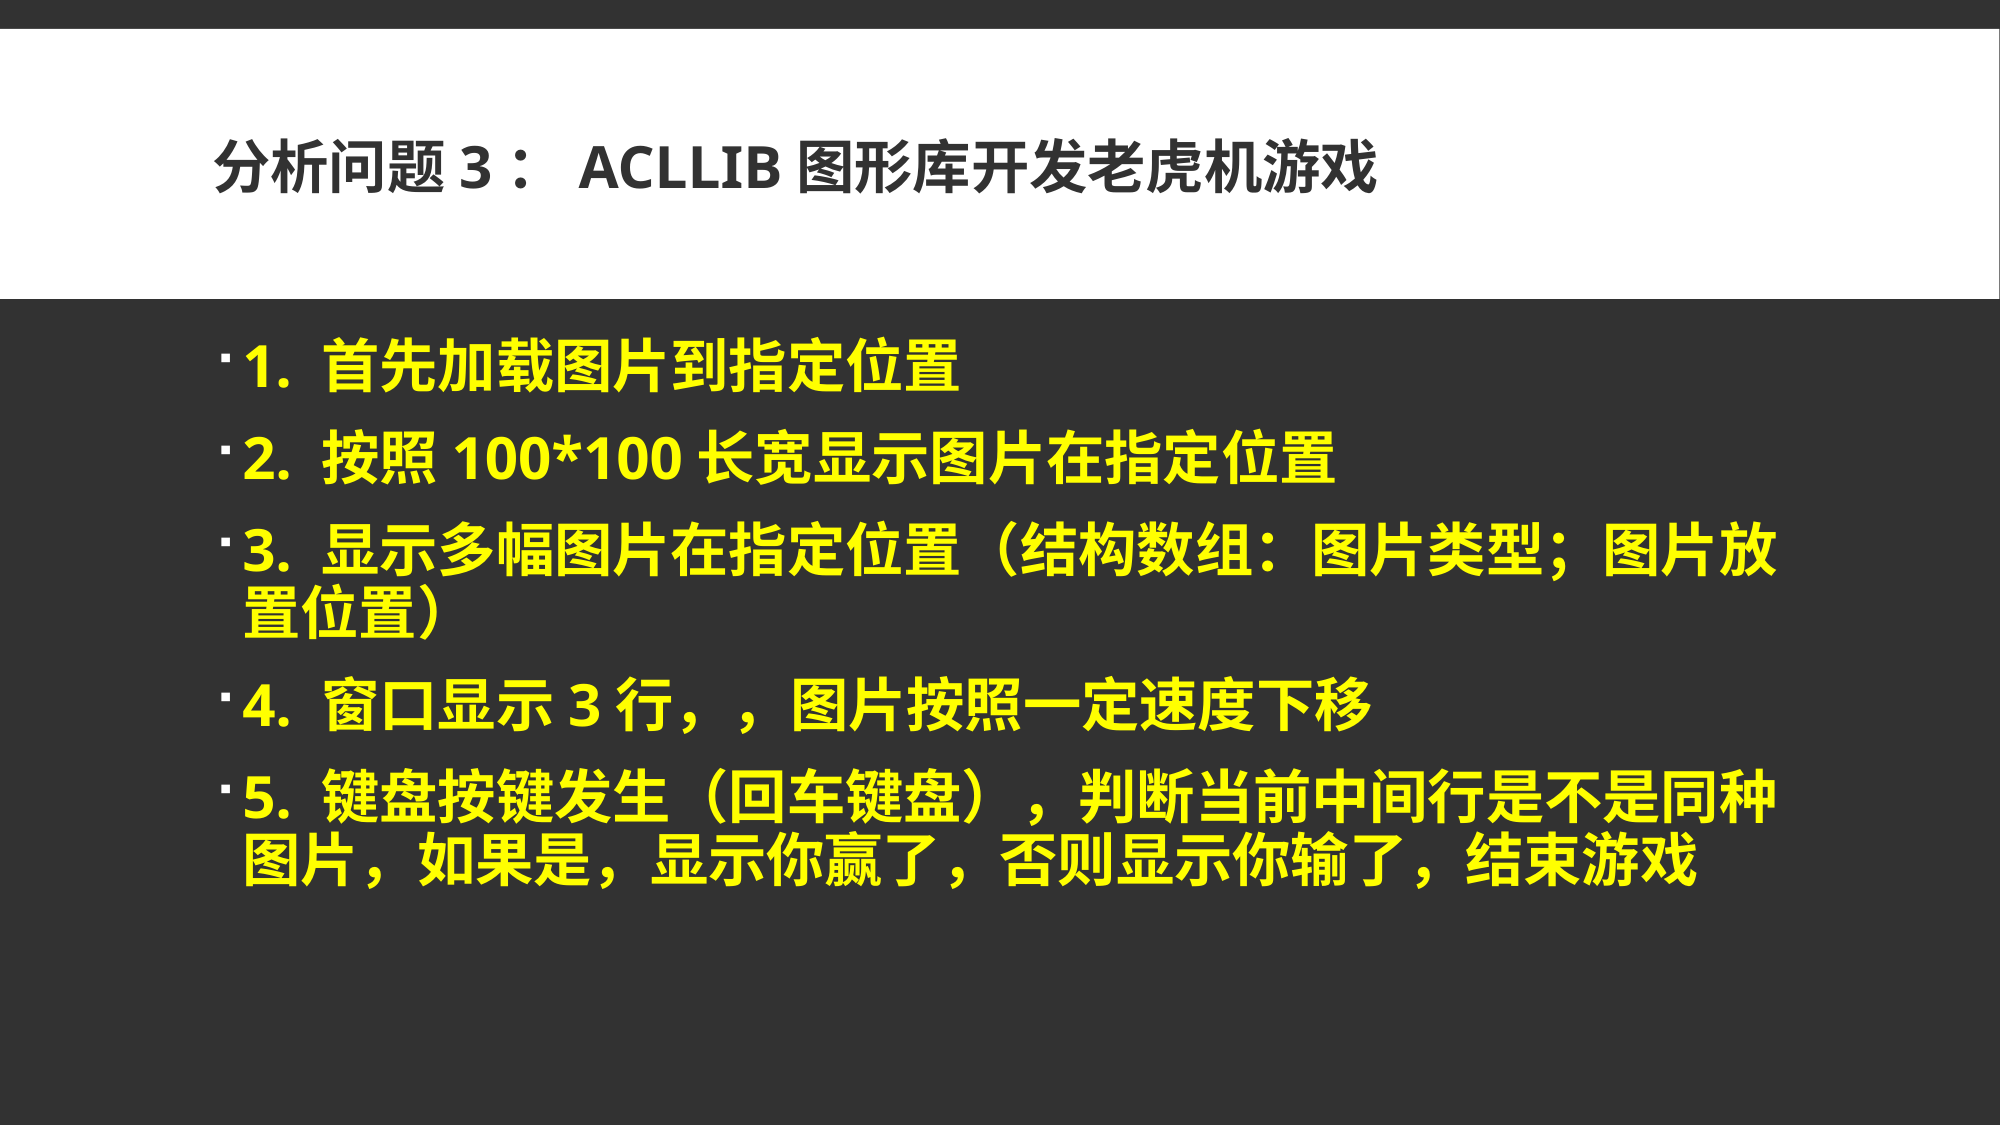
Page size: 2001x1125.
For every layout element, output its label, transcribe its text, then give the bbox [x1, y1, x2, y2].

list 1. 首先加载图片到指定位置 2. 按照100*100长宽显示图片在指定位置 3. 显示多幅图片在指定位置（结构数组：图片类型；图片放置位置） 4. 窗口显示3行，，图片按照一定速度下移 5. 键盘按键发生（回车键盘），判断当前中间行是不是同种图片，如果是，显示你赢了，否则显示你输了，结束游戏 [197, 329, 1803, 1020]
title 分析问题3：acllib图形库开发老虎机游戏 [197, 46, 1803, 295]
